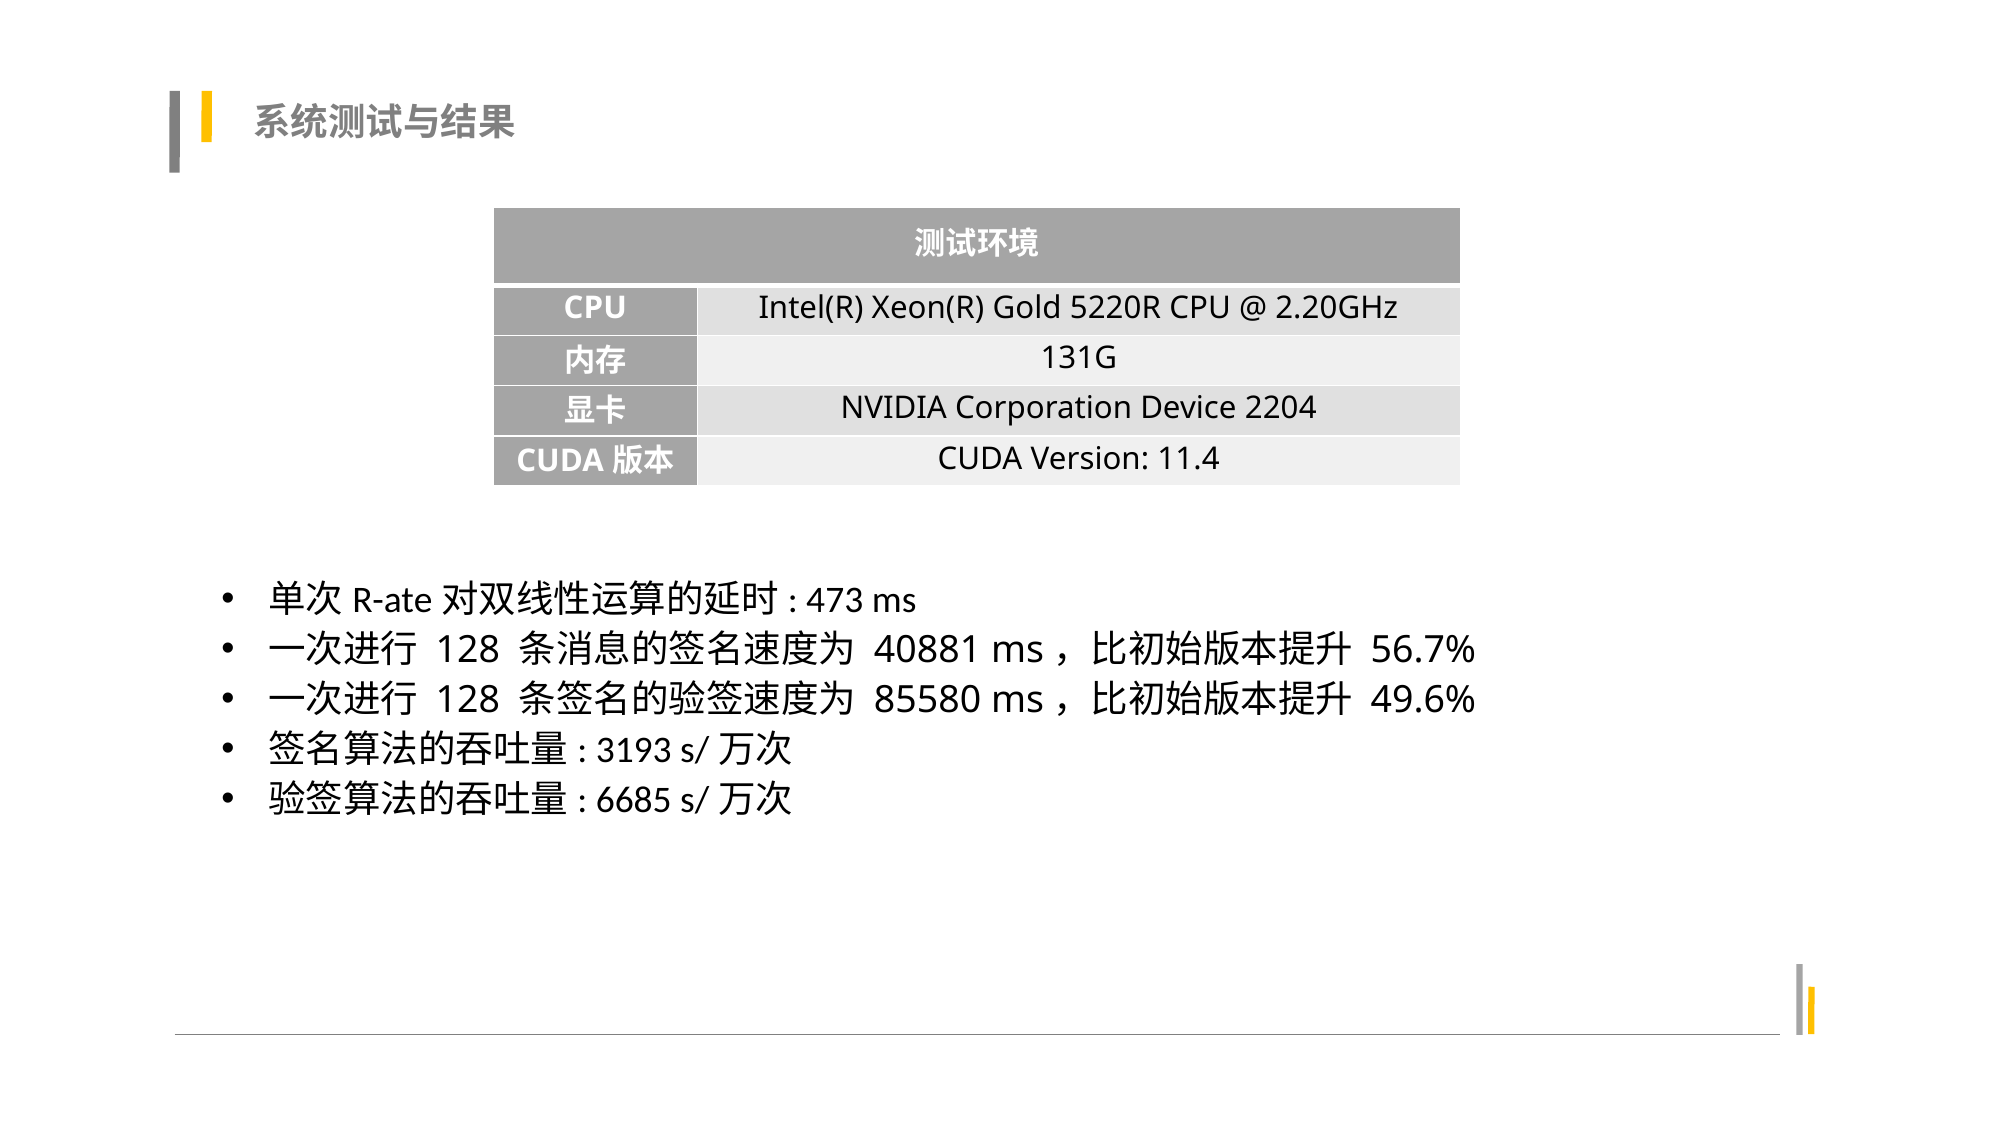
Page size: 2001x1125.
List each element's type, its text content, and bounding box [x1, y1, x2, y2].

table_cell CUDA版本 [494, 437, 697, 485]
table_cell 131G [698, 336, 1460, 385]
text_box 单次R-ate对双线性运算的延时: 473 ms 一次进行 128 条消息的签名速度为 40881 ms，比初始版本提升 56.7% 一次进行 128 条签名的验签速度为 85580 ms，比初始版本提升 49.6% 签名算法的吞吐量: 3193 s/万次 验签算法的吞吐量: 6685 s/万次 [206, 562, 1745, 828]
table_cell 内存 [494, 336, 697, 385]
table_cell NVIDIA Corporation Device 2204 [698, 386, 1460, 435]
text_box [172, 90, 177, 173]
text_box [204, 90, 209, 143]
table_cell 显卡 [494, 386, 697, 435]
table_cell CPU [494, 288, 697, 335]
table_cell CUDA Version: 11.4 [698, 437, 1460, 485]
table_header 测试环境 [494, 208, 1460, 283]
table_cell Intel(R) Xeon(R) Gold 5220R CPU @ 2.20GHz [698, 288, 1460, 335]
text_box 系统测试与结果 [238, 90, 1229, 151]
